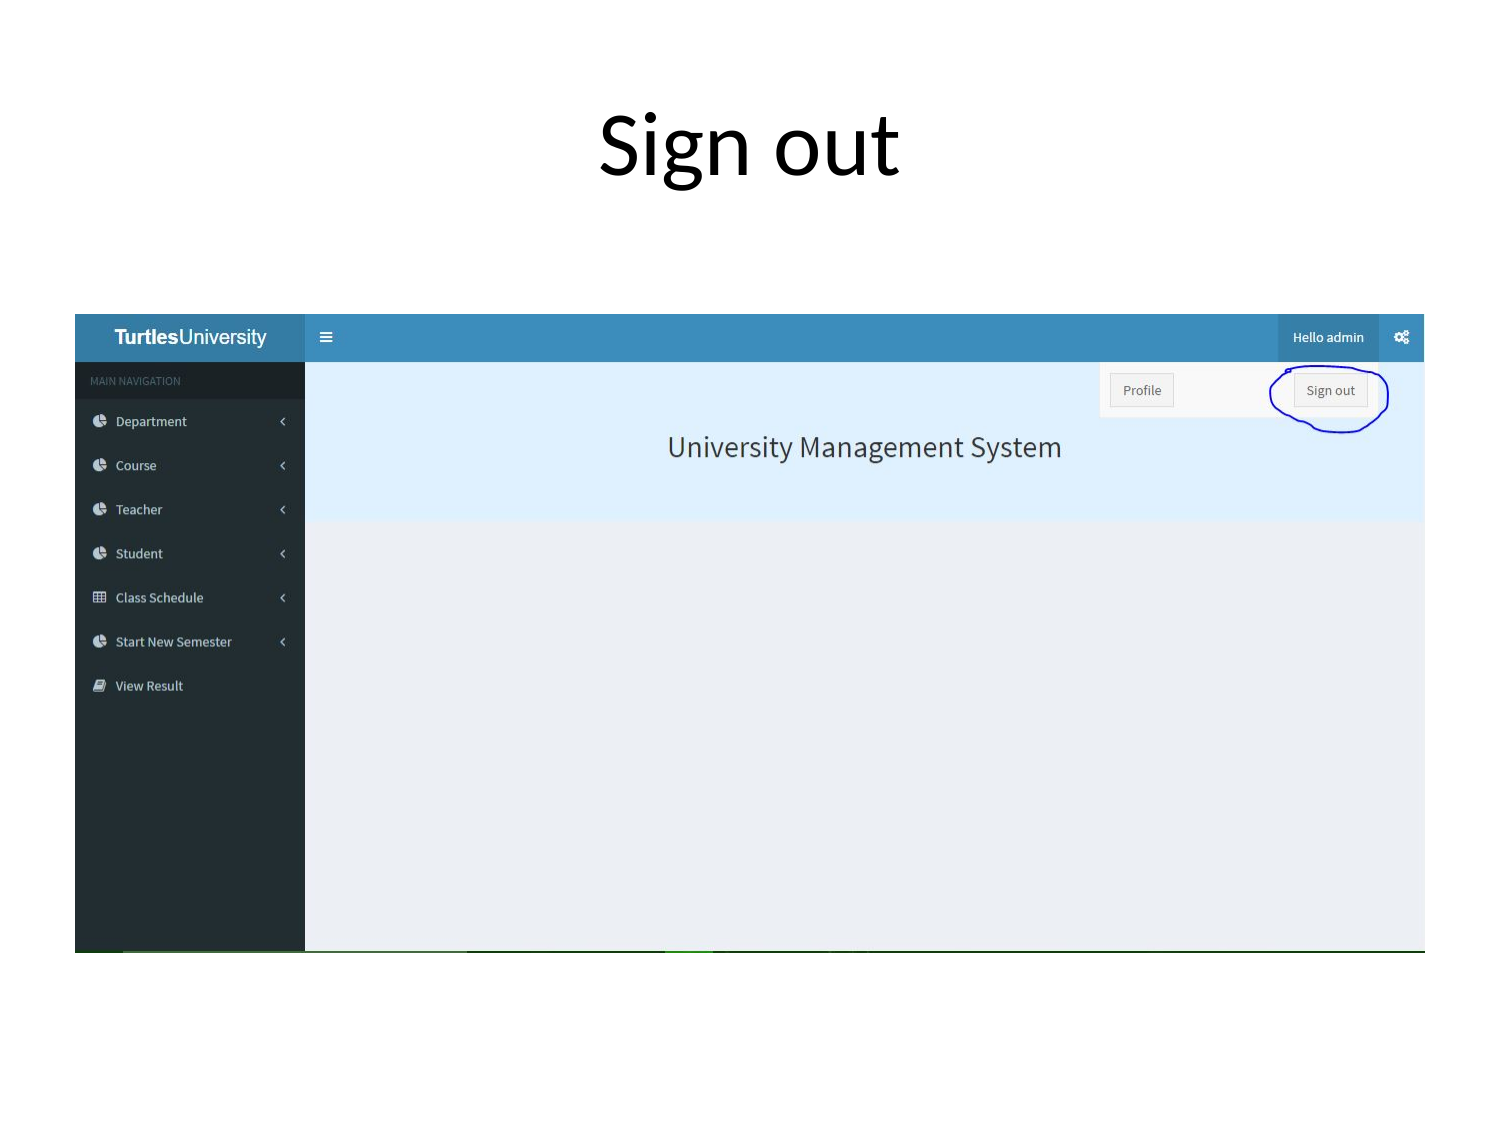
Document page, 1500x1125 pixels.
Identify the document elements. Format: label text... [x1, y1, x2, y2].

title Sign out [75, 45, 1425, 233]
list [74, 314, 1426, 953]
